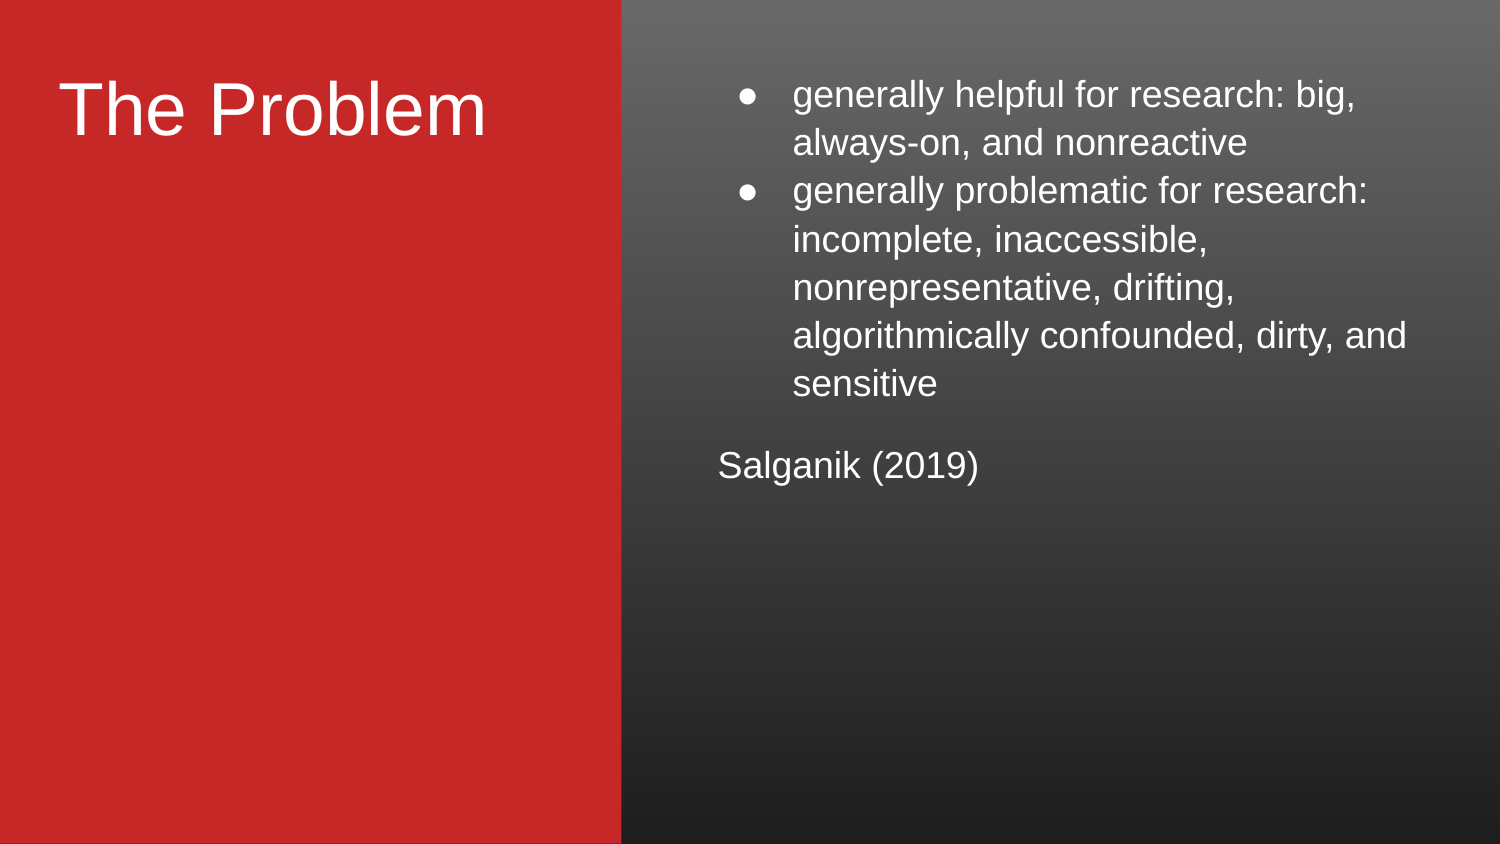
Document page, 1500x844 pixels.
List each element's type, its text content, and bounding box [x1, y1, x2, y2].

list generally helpful for research: big, always-on, and nonreactive generally problematic for research: incomplete, inaccessible, nonrepresentative, drifting, algorithmically confounded, dirty, and sensitive Salganik (2019) [702, 51, 1426, 681]
title The Problem [43, 51, 563, 480]
